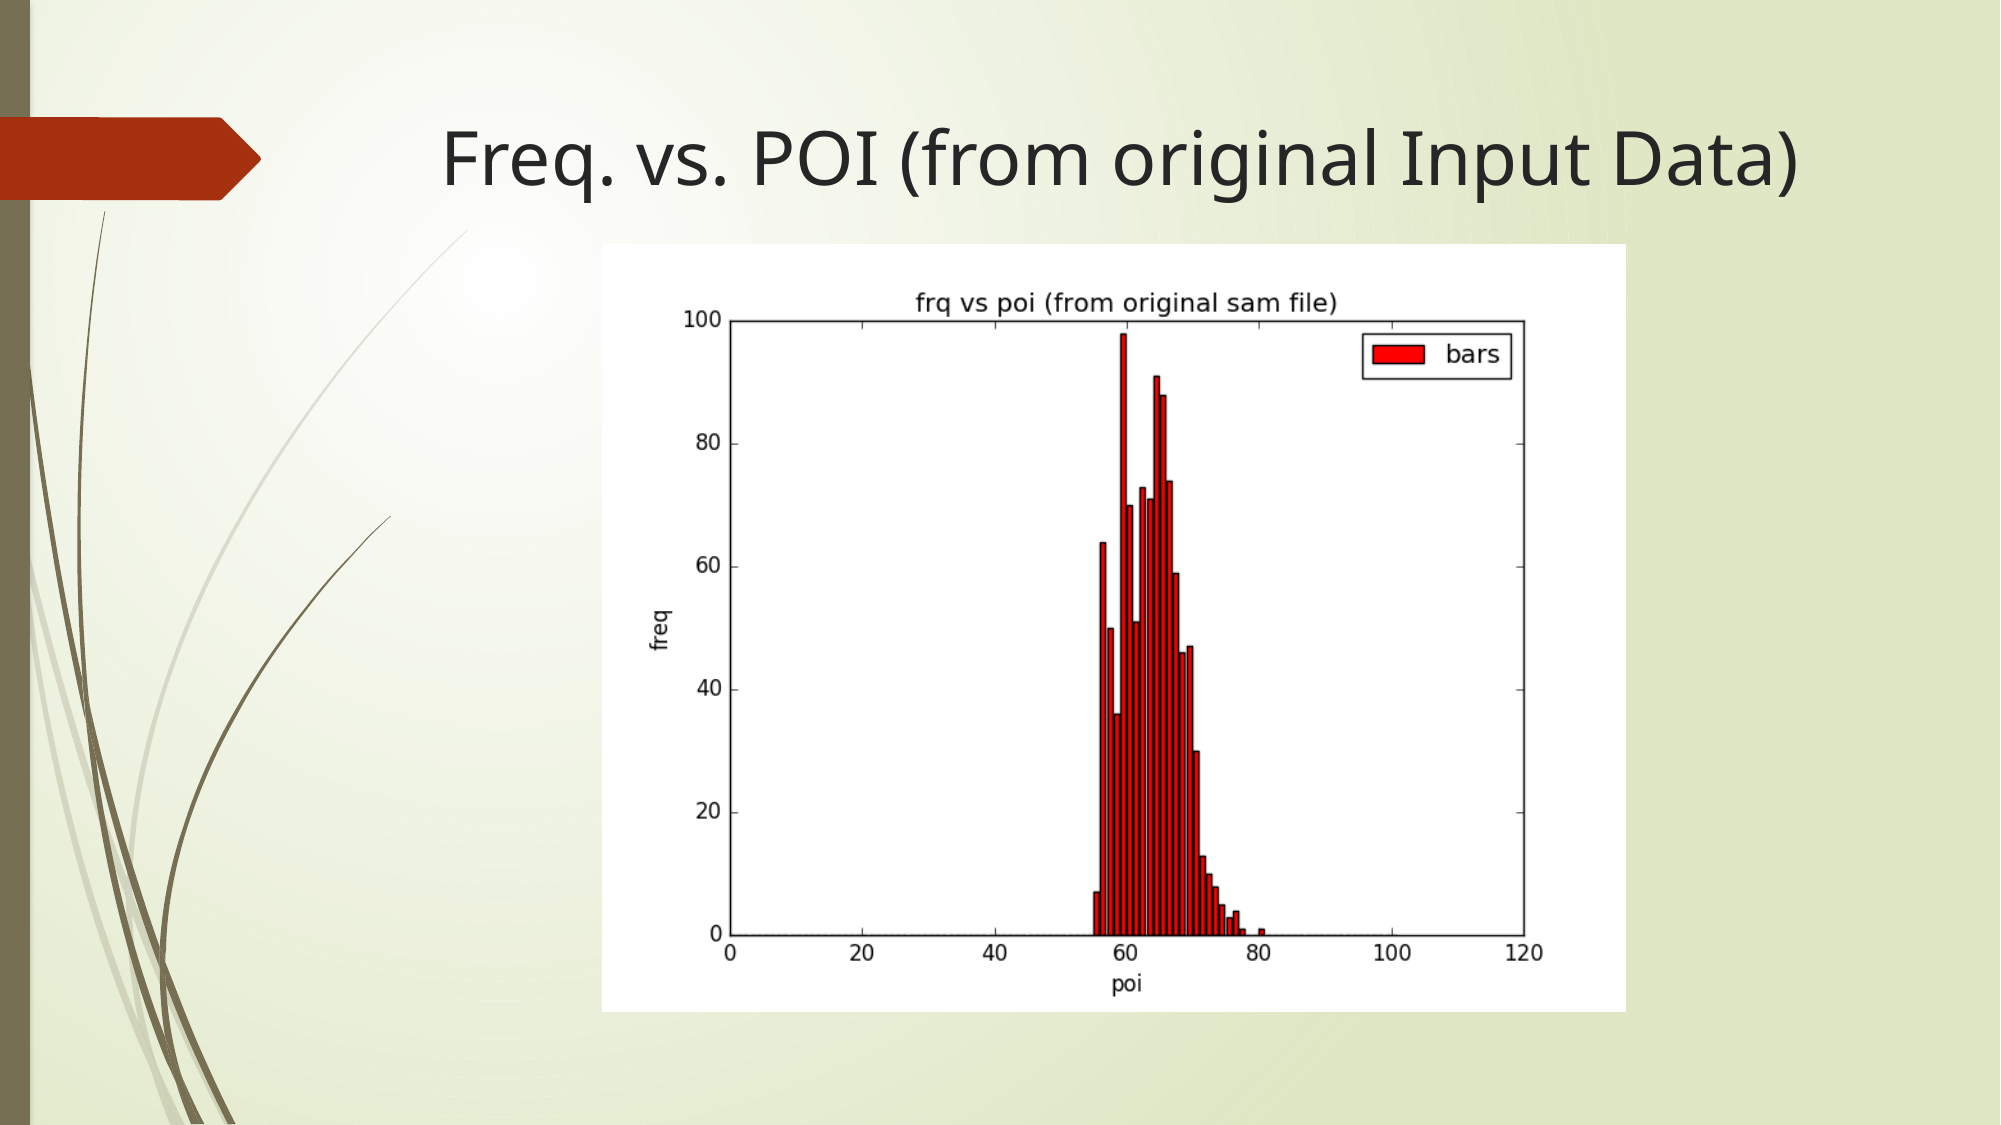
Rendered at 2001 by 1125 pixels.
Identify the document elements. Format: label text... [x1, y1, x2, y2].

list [601, 244, 1626, 1013]
title Freq. vs. POI (from original Input Data) [425, 102, 1888, 313]
